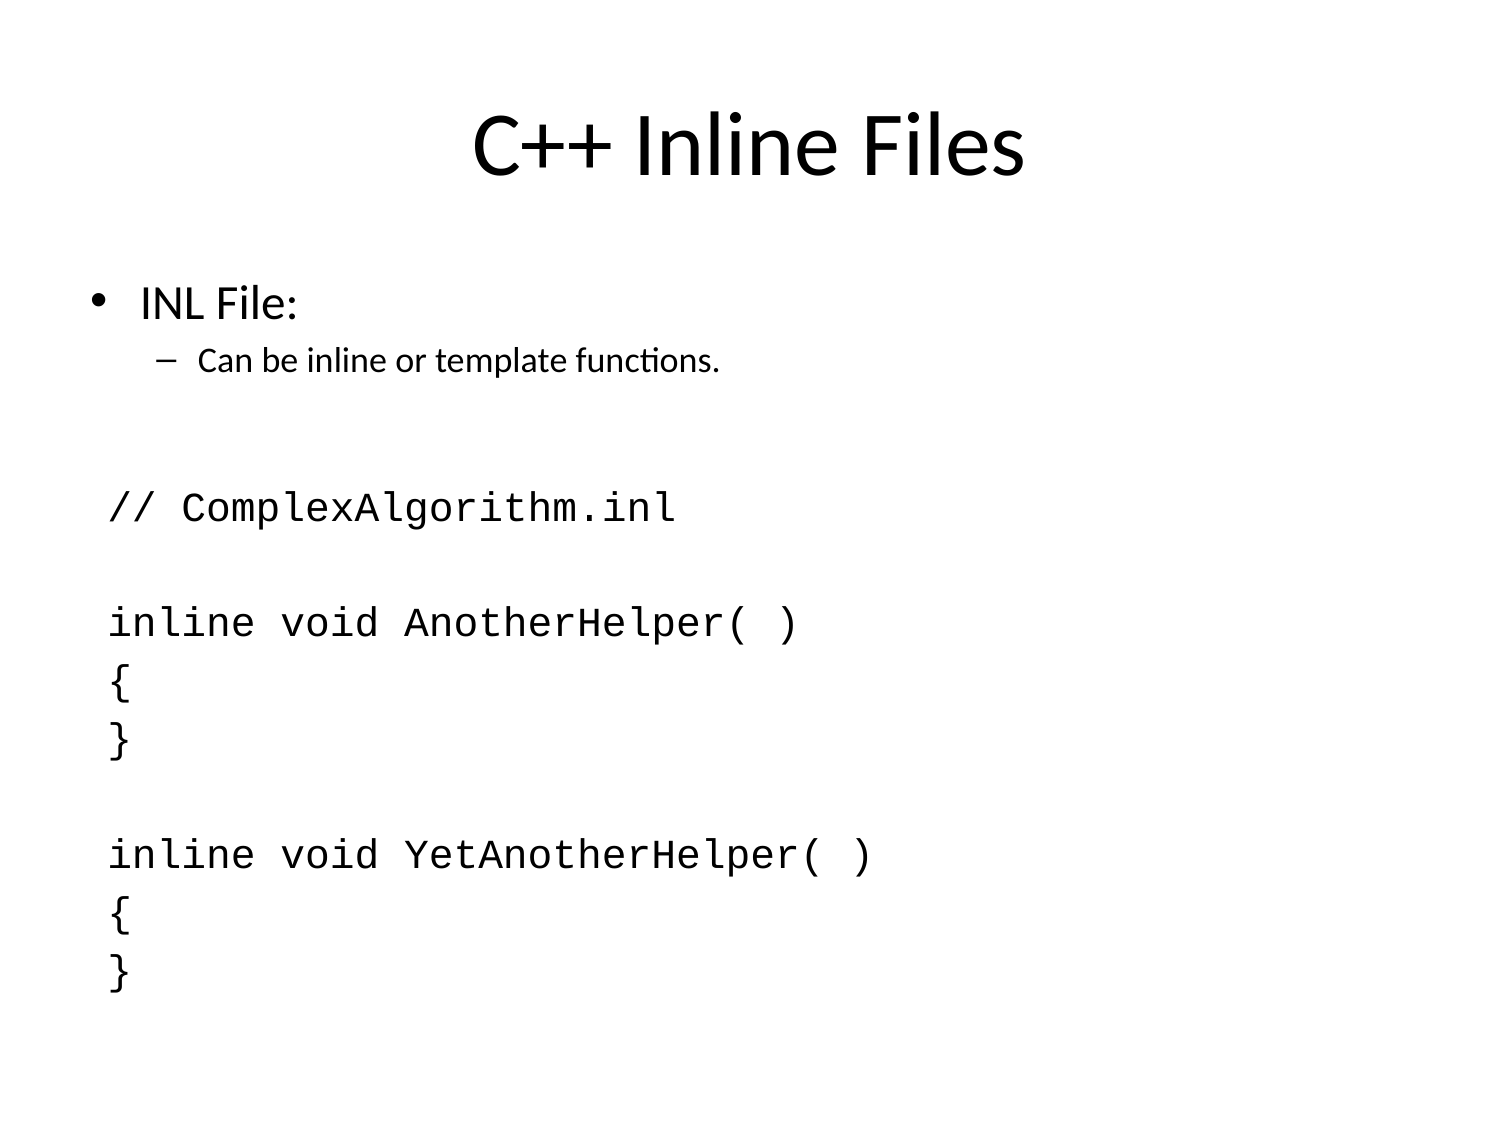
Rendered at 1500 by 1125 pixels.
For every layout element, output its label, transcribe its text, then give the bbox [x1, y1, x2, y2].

title C++ Inline Files [75, 45, 1425, 233]
list INL File: Can be inline or template functions. // ComplexAlgorithm.inl inline void AnotherHelper( ) { } inline void YetAnotherHelper( ) { } [75, 262, 1425, 1005]
